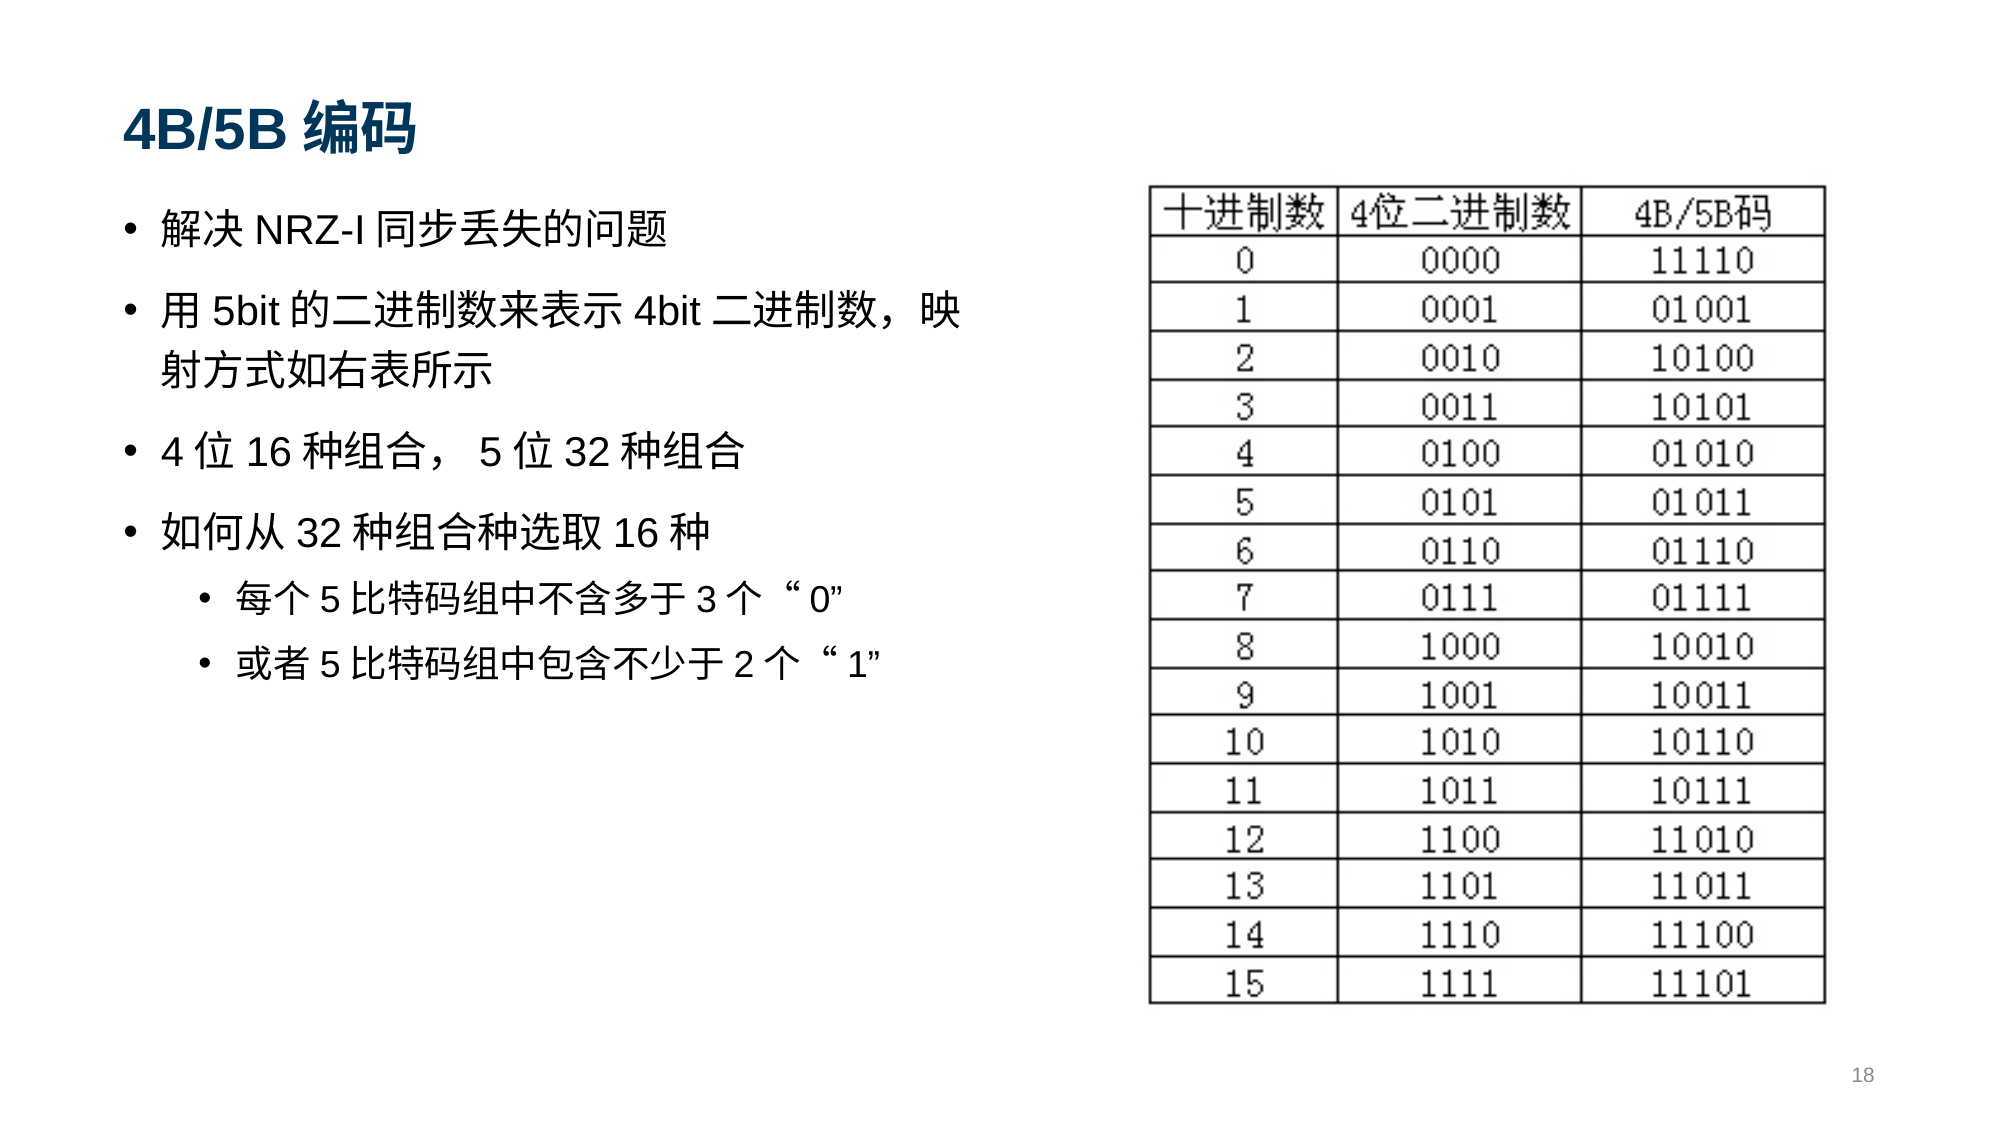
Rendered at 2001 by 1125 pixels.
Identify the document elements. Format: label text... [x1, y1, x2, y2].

title 4B/5B编码 [108, 21, 1890, 169]
picture [1142, 174, 1837, 1017]
list 解决NRZ-I同步丢失的问题 用5bit的二进制数来表示4bit二进制数，映射方式如右表所示 4位16种组合，5位32种组合 如何从32种组合种选取16种 每个5比特码组中不含多于3个“0” 或者5比特码组中包含不少于2个“1” [108, 185, 1000, 1007]
slide_number 18 [1274, 1051, 1890, 1097]
